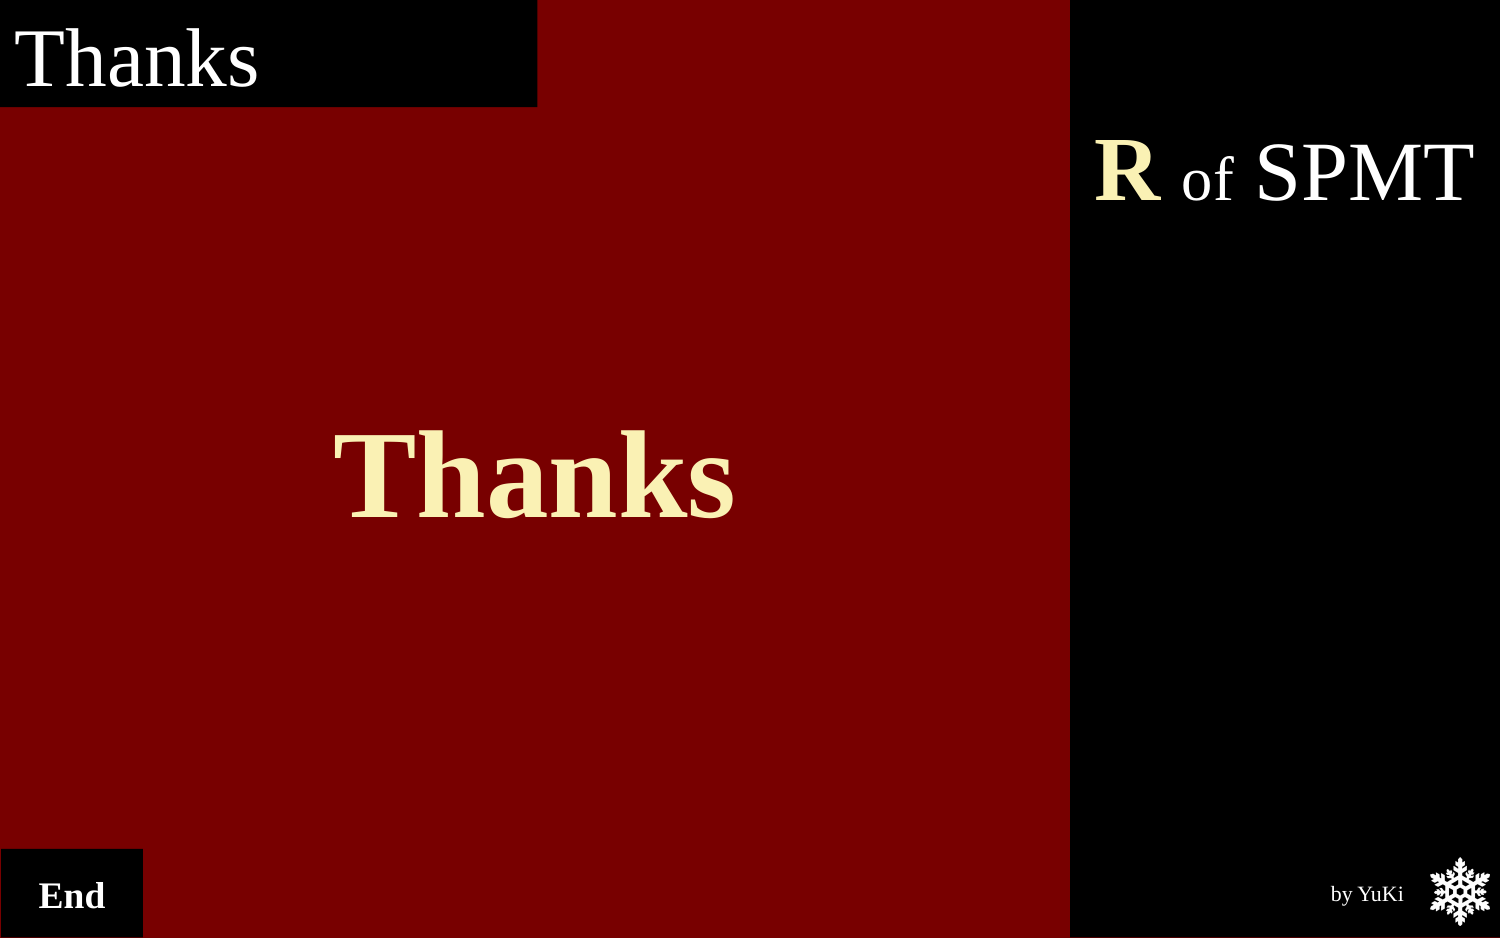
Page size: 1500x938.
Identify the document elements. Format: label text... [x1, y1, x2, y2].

text_box End [0, 848, 144, 938]
text_box R of SPMT [1069, 0, 1500, 938]
text_box [47, 281, 1023, 623]
text_box Thanks [0, 0, 538, 108]
text_box Thanks [199, 385, 871, 551]
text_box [1316, 857, 1490, 926]
